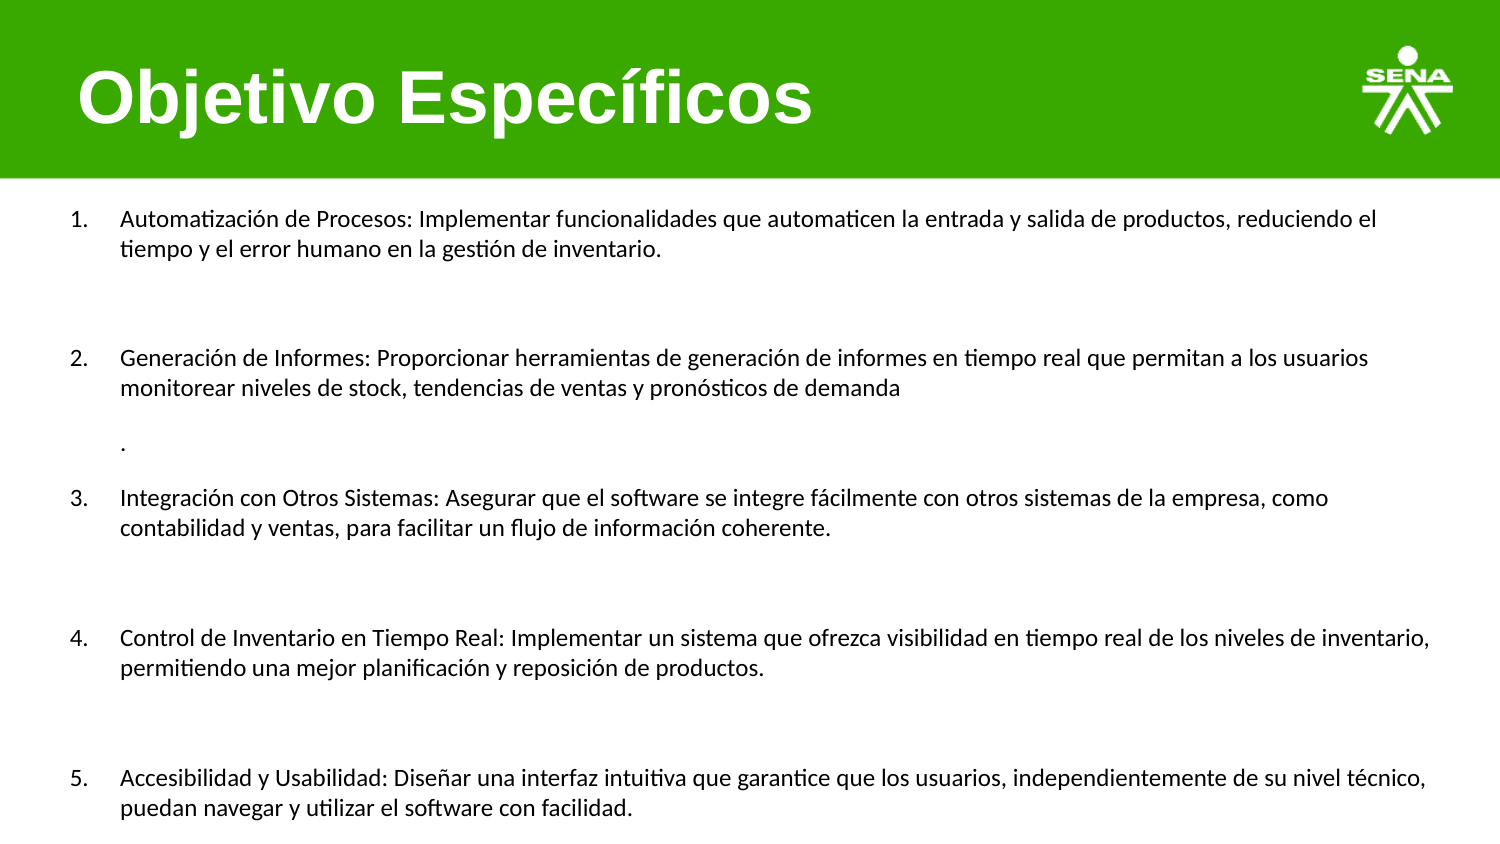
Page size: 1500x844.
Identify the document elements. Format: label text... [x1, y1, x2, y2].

text_box Automatización de Procesos: Implementar funcionalidades que automaticen la entrada y salida de productos, reduciendo el tiempo y el error humano en la gestión de inventario. Generación de Informes: Proporcionar herramientas de generación de informes en tiempo real que permitan a los usuarios monitorear niveles de stock, tendencias de ventas y pronósticos de demanda . Integración con Otros Sistemas: Asegurar que el software se integre fácilmente con otros sistemas de la empresa, como contabilidad y ventas, para facilitar un flujo de información coherente. Control de Inventario en Tiempo Real: Implementar un sistema que ofrezca visibilidad en tiempo real de los niveles de inventario, permitiendo una mejor planificación y reposición de productos. Accesibilidad y Usabilidad: Diseñar una interfaz intuitiva que garantice que los usuarios, independientemente de su nivel técnico, puedan navegar y utilizar el software con facilidad. [30, 187, 1467, 837]
picture [0, 0, 1500, 844]
text_box Objetivo Específicos [62, 40, 1050, 146]
